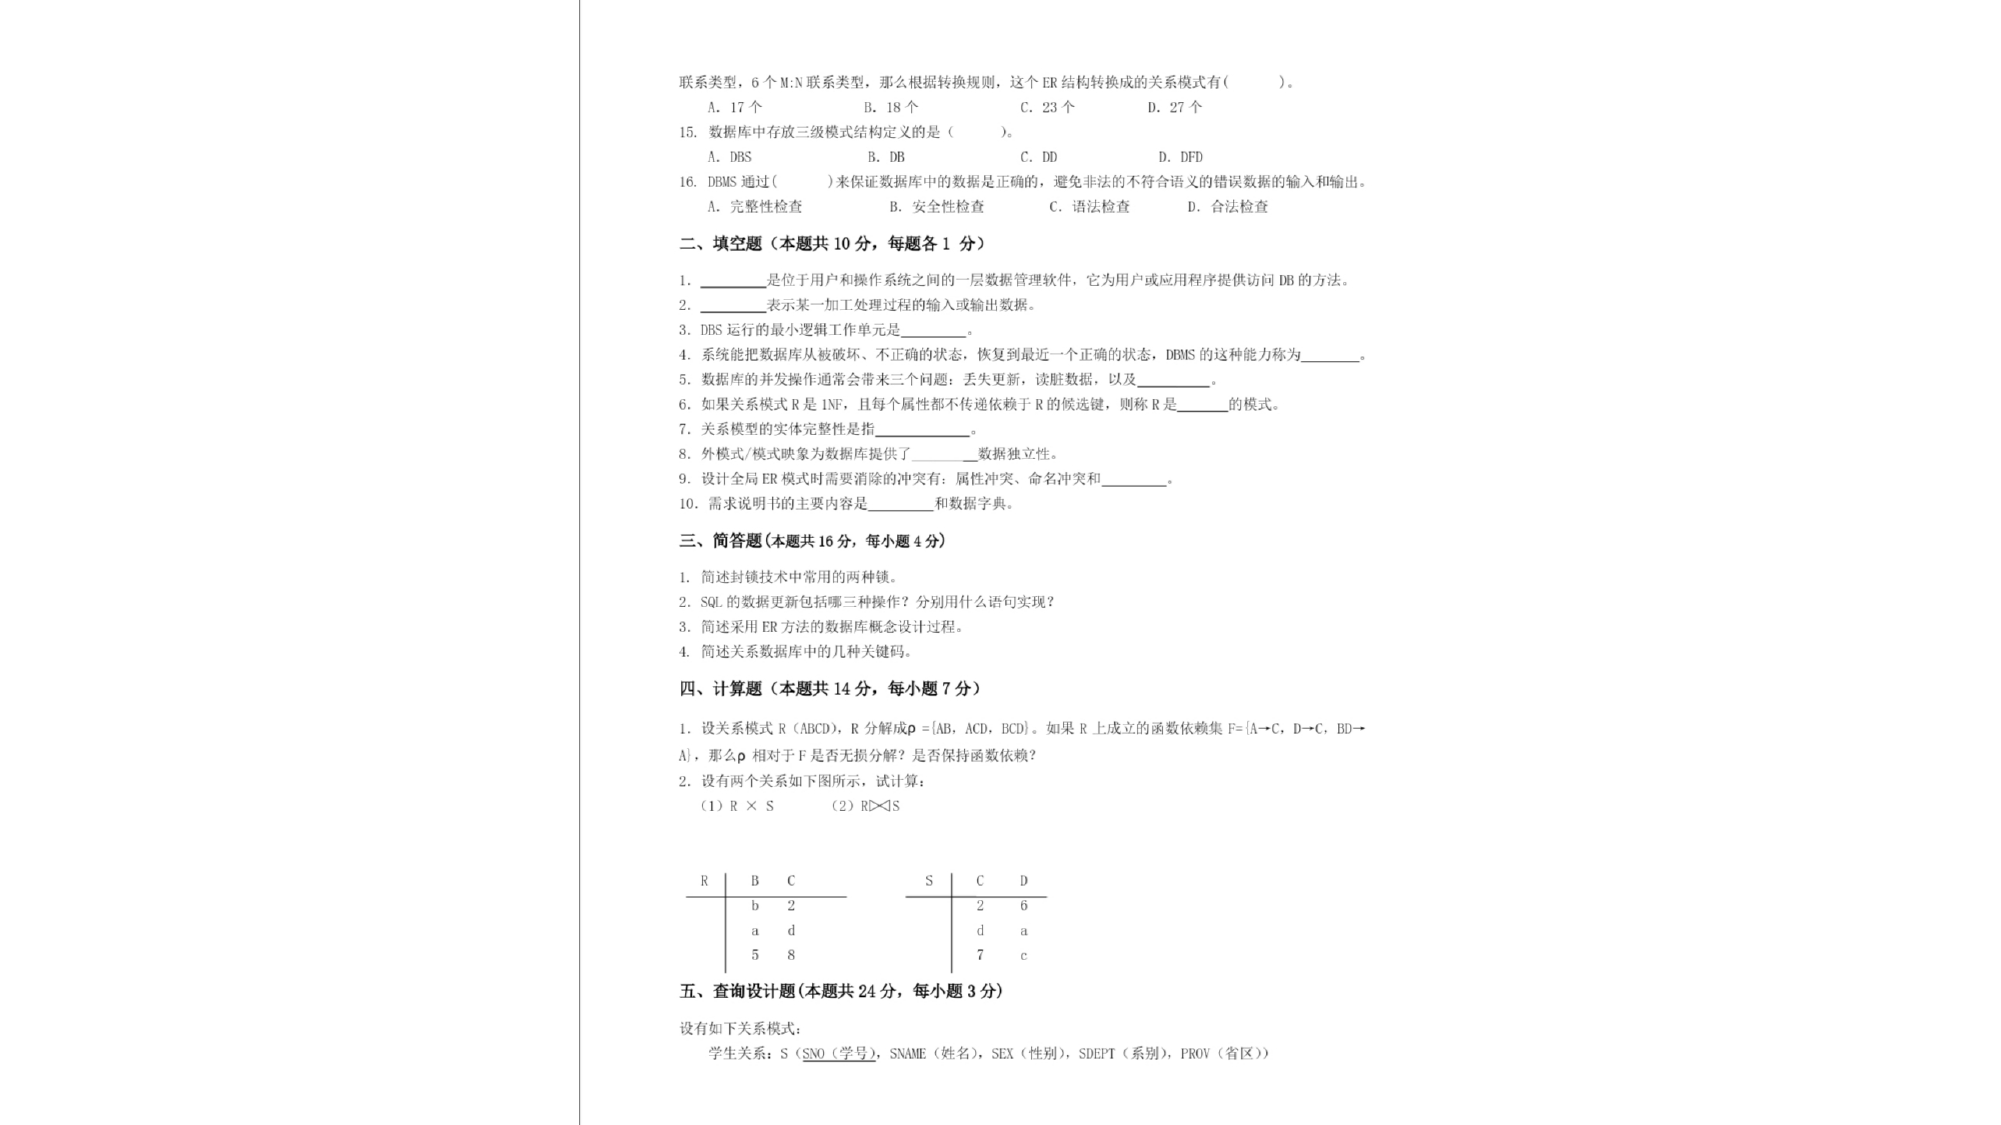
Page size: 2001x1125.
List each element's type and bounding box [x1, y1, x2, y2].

picture [579, 0, 1421, 1125]
